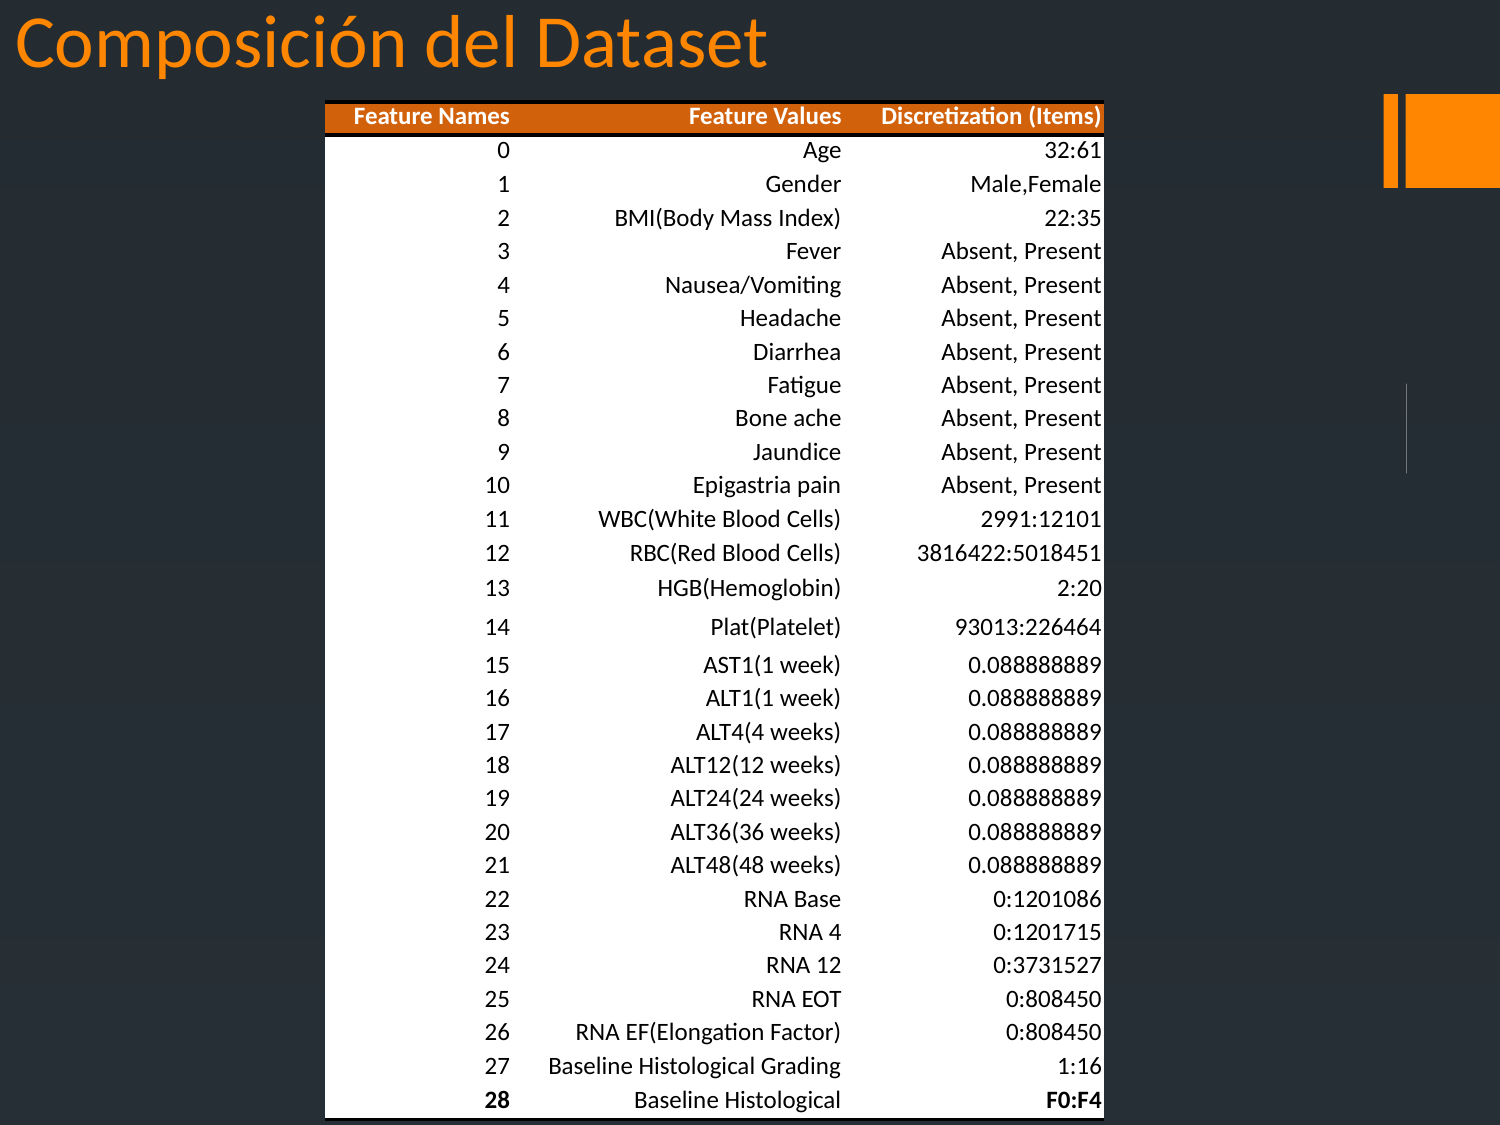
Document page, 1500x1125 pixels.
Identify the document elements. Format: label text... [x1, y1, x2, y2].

table_cell 0:1201715 [844, 917, 1104, 951]
table_cell 28 [325, 1085, 512, 1118]
table_cell 0:1201086 [844, 884, 1104, 917]
table_cell 0.088888889 [844, 817, 1104, 851]
table_cell 6 [325, 337, 512, 371]
table_cell Gender [512, 170, 844, 203]
table_cell Baseline Histological Grading [512, 1051, 844, 1085]
table_cell RNA 12 [512, 951, 844, 984]
table_cell 2 [325, 203, 512, 237]
table_cell 17 [325, 717, 512, 750]
table_cell 15 [325, 650, 512, 684]
table_cell 2:20 [844, 572, 1104, 607]
table_cell 27 [325, 1051, 512, 1085]
table_cell Baseline Histological [512, 1085, 844, 1118]
table_cell AST1(1 week) [512, 650, 844, 684]
table_cell 0.088888889 [844, 717, 1104, 750]
table_cell 24 [325, 951, 512, 984]
table_cell 16 [325, 684, 512, 717]
table_cell 23 [325, 917, 512, 951]
table_cell 2991:12101 [844, 504, 1104, 538]
table_cell 5 [325, 304, 512, 337]
table_cell Nausea/Vomiting [512, 270, 844, 304]
table_cell Absent, Present [844, 437, 1104, 471]
table_cell Absent, Present [844, 337, 1104, 371]
table_cell Absent, Present [844, 237, 1104, 270]
table_cell Fatigue [512, 371, 844, 404]
table_cell 0 [325, 137, 512, 170]
table_cell F0:F4 [844, 1085, 1104, 1118]
table_cell Fever [512, 237, 844, 270]
table_cell Diarrhea [512, 337, 844, 371]
table_cell 0.088888889 [844, 684, 1104, 717]
table_cell Epigastria pain [512, 471, 844, 504]
table_cell 1 [325, 170, 512, 203]
table_cell 9 [325, 437, 512, 471]
table_cell 26 [325, 1018, 512, 1051]
table_cell WBC(White Blood Cells) [512, 504, 844, 538]
title Composición del Dataset [0, 0, 1200, 90]
table_cell 20 [325, 817, 512, 851]
table_cell 22 [325, 884, 512, 917]
table_cell 32:61 [844, 137, 1104, 170]
table_cell 7 [325, 371, 512, 404]
table_cell ALT48(48 weeks) [512, 851, 844, 884]
table_cell RBC(Red Blood Cells) [512, 538, 844, 572]
table_cell Absent, Present [844, 304, 1104, 337]
table_cell Bone ache [512, 404, 844, 437]
table_header Feature Values [512, 104, 844, 133]
table_cell 8 [325, 404, 512, 437]
table_cell Absent, Present [844, 270, 1104, 304]
table_cell 0.088888889 [844, 650, 1104, 684]
table_cell 0:808450 [844, 1018, 1104, 1051]
table_cell RNA 4 [512, 917, 844, 951]
table_cell 18 [325, 750, 512, 784]
table_cell 1:16 [844, 1051, 1104, 1085]
table_cell 0.088888889 [844, 851, 1104, 884]
table_cell 21 [325, 851, 512, 884]
table_cell Headache [512, 304, 844, 337]
table_cell 0:3731527 [844, 951, 1104, 984]
table_cell Absent, Present [844, 371, 1104, 404]
table_cell Absent, Present [844, 404, 1104, 437]
table_cell Absent, Present [844, 471, 1104, 504]
table_cell 0:808450 [844, 984, 1104, 1018]
table_header Feature Names [325, 104, 512, 133]
table_cell 13 [325, 572, 512, 607]
table_cell 14 [325, 607, 512, 650]
table_cell RNA EF(Elongation Factor) [512, 1018, 844, 1051]
table_cell ALT1(1 week) [512, 684, 844, 717]
table_cell HGB(Hemoglobin) [512, 572, 844, 607]
table_cell 10 [325, 471, 512, 504]
table_cell ALT36(36 weeks) [512, 817, 844, 851]
table_cell 93013:226464 [844, 607, 1104, 650]
table_cell ALT12(12 weeks) [512, 750, 844, 784]
table_cell 22:35 [844, 203, 1104, 237]
table_cell 12 [325, 538, 512, 572]
table_cell 25 [325, 984, 512, 1018]
table_cell ALT24(24 weeks) [512, 784, 844, 817]
table_cell 3816422:5018451 [844, 538, 1104, 572]
table_header Discretization (Items) [844, 104, 1104, 133]
table_cell Age [512, 137, 844, 170]
table_cell 11 [325, 504, 512, 538]
table_cell 4 [325, 270, 512, 304]
table_cell Male,Female [844, 170, 1104, 203]
table_cell ALT4(4 weeks) [512, 717, 844, 750]
table_cell 3 [325, 237, 512, 270]
table_cell 0.088888889 [844, 750, 1104, 784]
table_cell RNA Base [512, 884, 844, 917]
table_cell RNA EOT [512, 984, 844, 1018]
table_cell BMI(Body Mass Index) [512, 203, 844, 237]
table_cell 19 [325, 784, 512, 817]
table_cell 0.088888889 [844, 784, 1104, 817]
table_cell Plat(Platelet) [512, 607, 844, 650]
table_cell Jaundice [512, 437, 844, 471]
